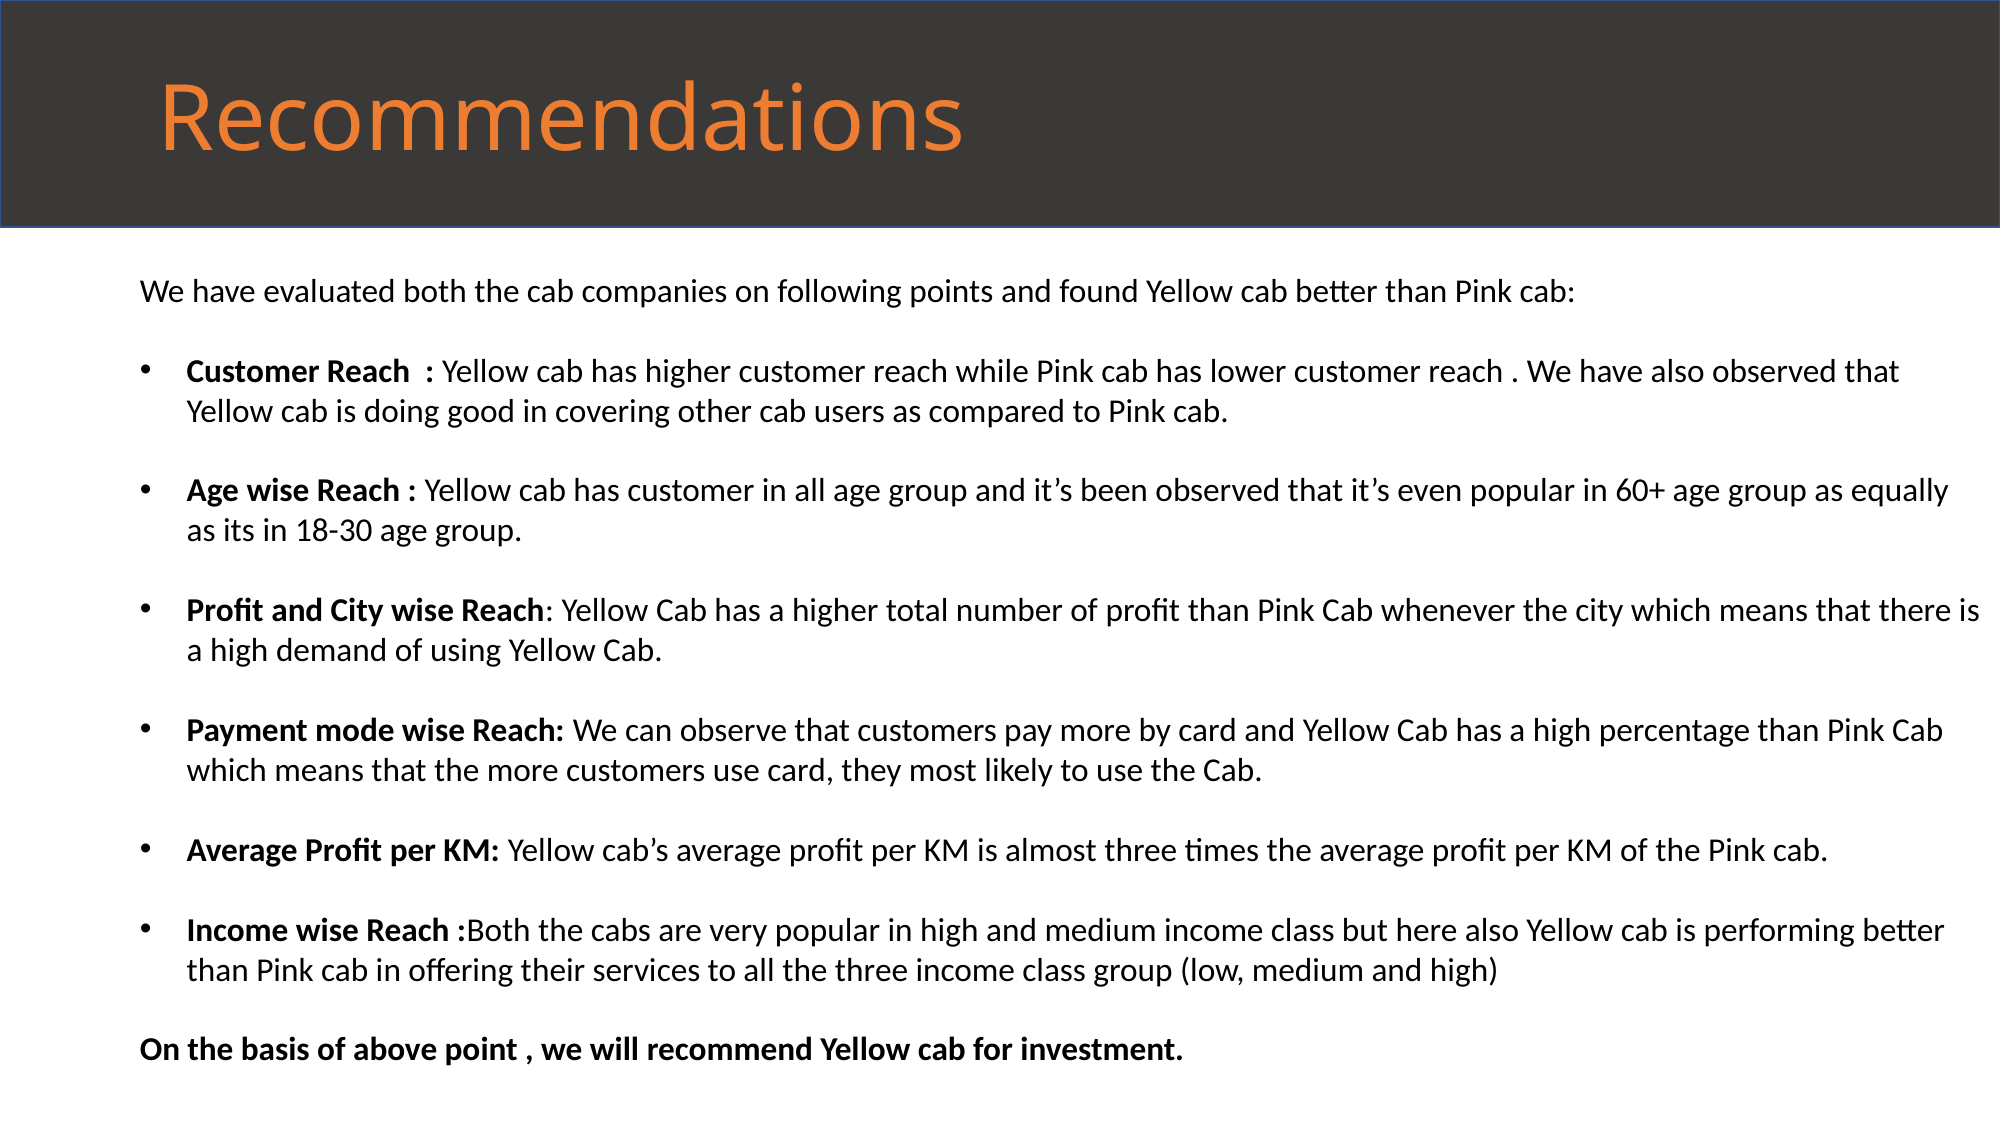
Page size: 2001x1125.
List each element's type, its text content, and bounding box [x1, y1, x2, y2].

text_box Recommendations [0, 0, 2000, 227]
text_box We have evaluated both the cab companies on following points and found Yellow cab better than Pink cab: Customer Reach : Yellow cab has higher customer reach while Pink cab has lower customer reach . We have also observed that Yellow cab is doing good in covering other cab users as compared to Pink cab. Age wise Reach : Yellow cab has customer in all age group and it’s been observed that it’s even popular in 60+ age group as equally as its in 18-30 age group. Profit and City wise Reach: Yellow Cab has a higher total number of profit than Pink Cab whenever the city which means that there is a high demand of using Yellow Cab. Payment mode wise Reach: We can observe that customers pay more by card and Yellow Cab has a high percentage than Pink Cab which means that the more customers use card, they most likely to use the Cab. Average Profit per KM: Yellow cab’s average profit per KM is almost three times the average profit per KM of the Pink cab. Income wise Reach :Both the cabs are very popular in high and medium income class but here also Yellow cab is performing better than Pink cab in offering their services to all the three income class group (low, medium and high) On the basis of above point , we will recommend Yellow cab for investment. [125, 261, 2000, 1115]
